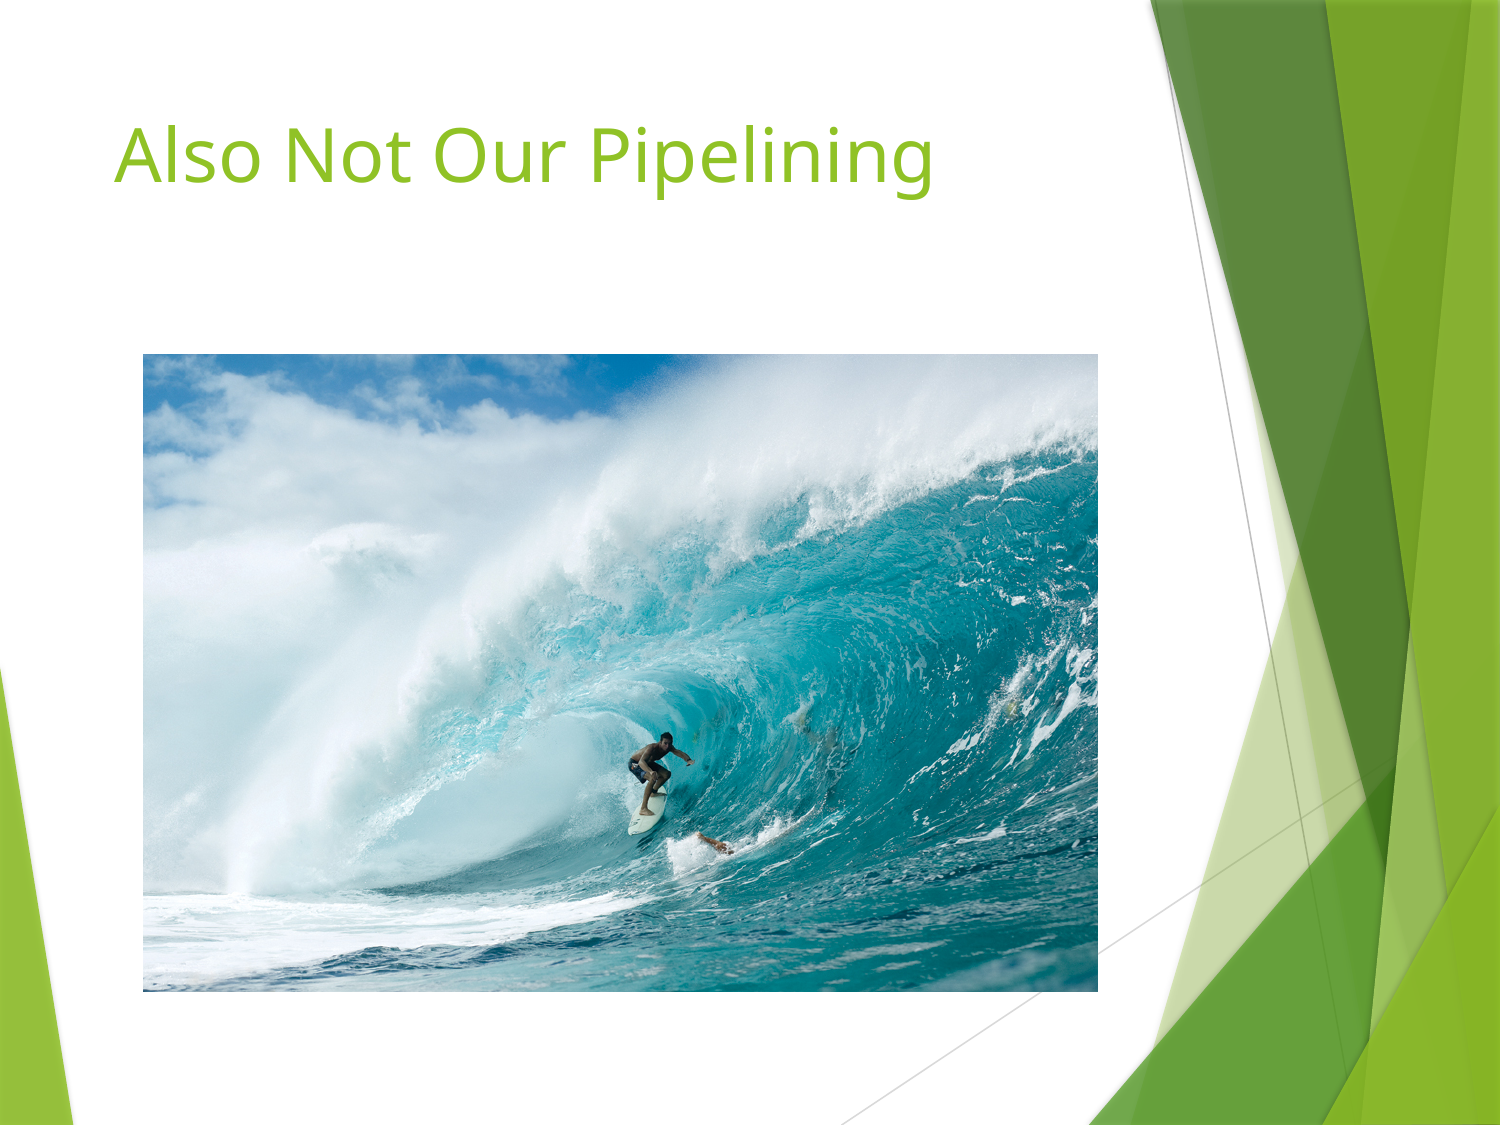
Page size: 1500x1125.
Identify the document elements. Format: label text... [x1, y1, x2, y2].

title Also Not Our Pipelining [99, 99, 1142, 317]
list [142, 353, 1099, 992]
